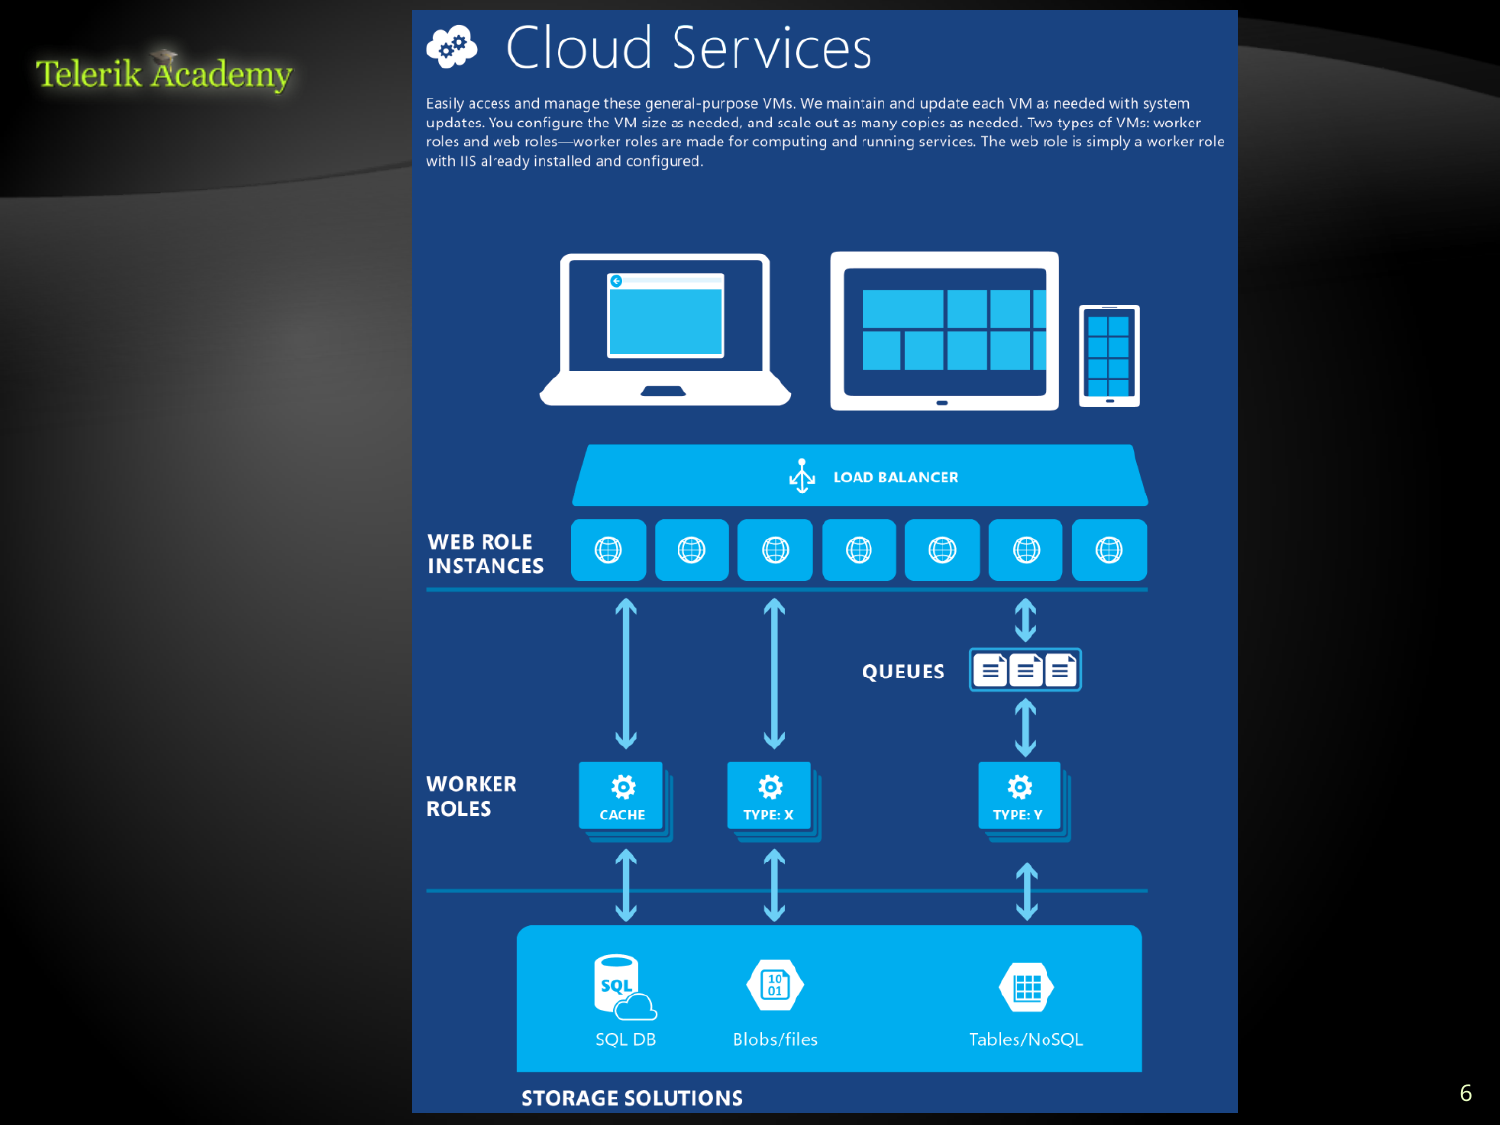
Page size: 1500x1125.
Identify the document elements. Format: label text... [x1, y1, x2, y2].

slide_number 6 [1412, 1074, 1488, 1113]
picture [0, 0, 1500, 1125]
